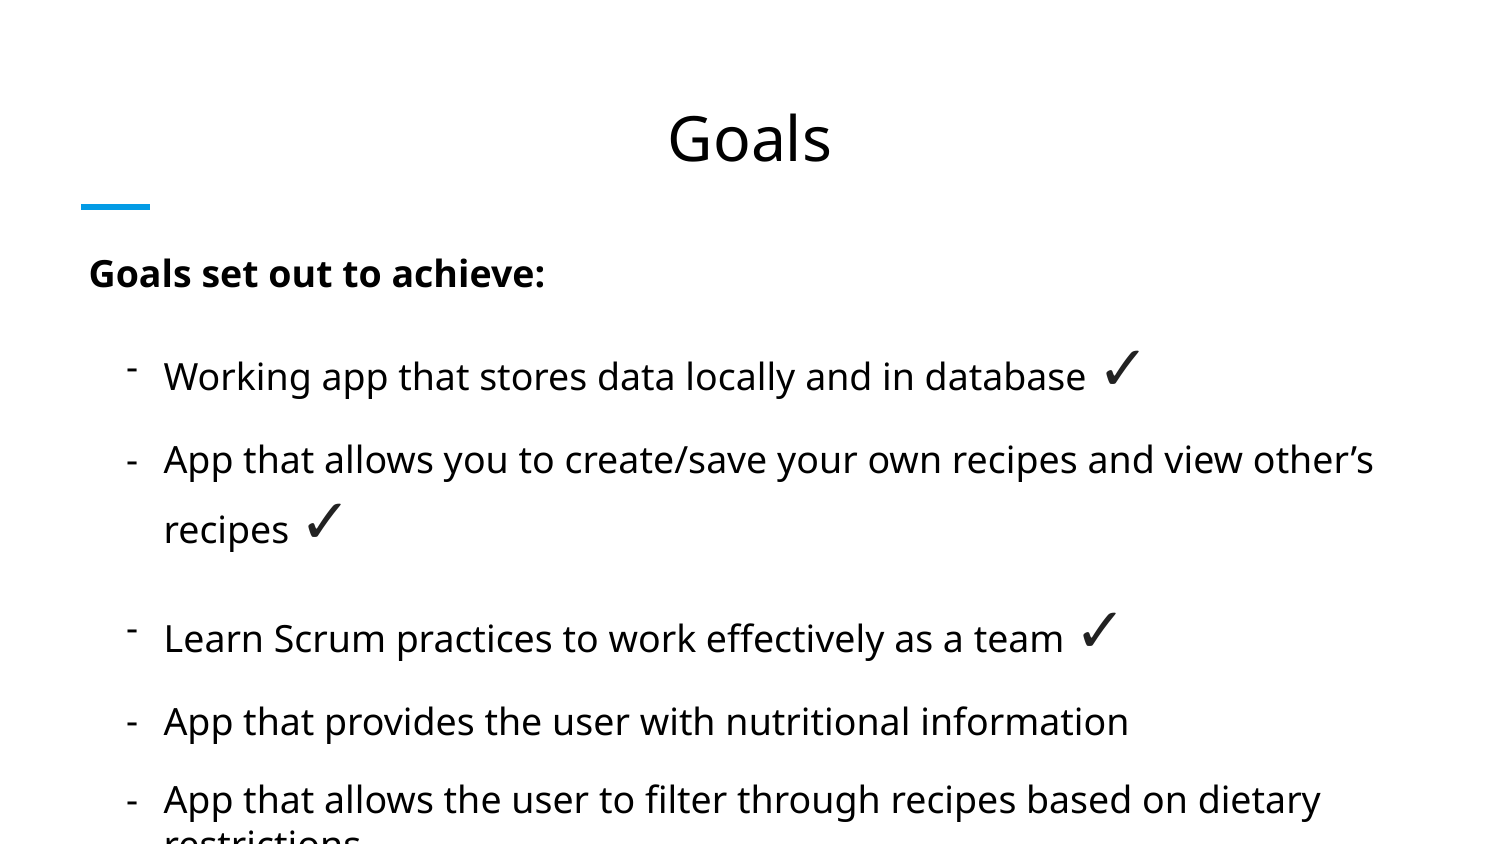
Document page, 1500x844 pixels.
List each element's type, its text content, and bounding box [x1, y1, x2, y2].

title Goals [145, 89, 1355, 189]
list Goals set out to achieve: Working app that stores data locally and in database ✓ App that allows you to create/save your own recipes and view other’s recipes ✓ Learn Scrum practices to work effectively as a team ✓ App that provides the user with nutritional information App that allows the user to filter through recipes based on dietary restrictions [73, 234, 1430, 794]
